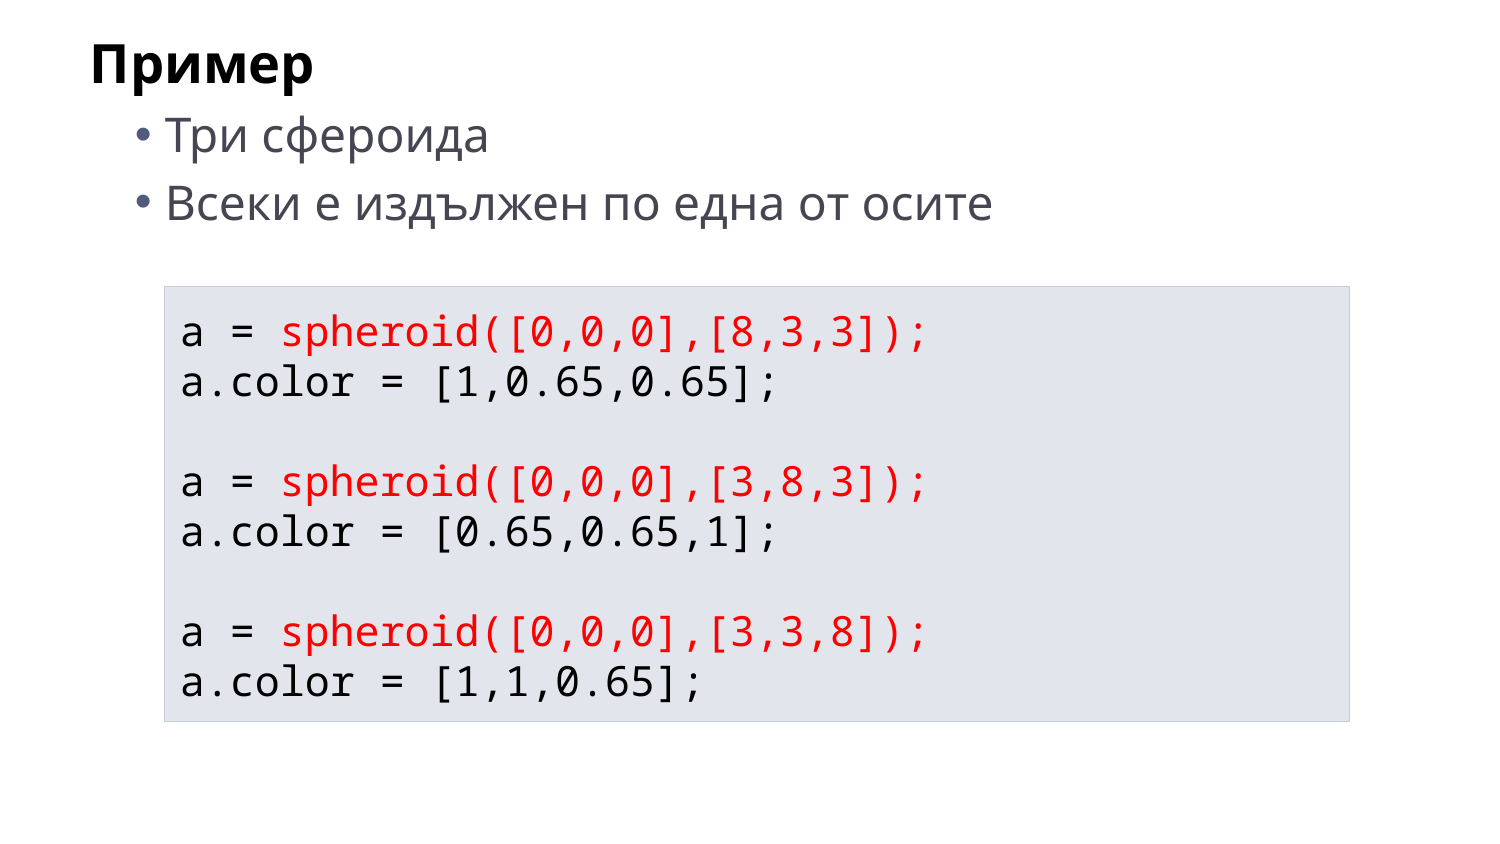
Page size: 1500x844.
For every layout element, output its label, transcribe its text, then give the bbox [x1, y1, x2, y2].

list Пример Три сфероида Всеки е издължен по една от осите [75, 21, 1475, 835]
text_box a = spheroid([0,0,0],[8,3,3]); a.color = [1,0.65,0.65]; a = spheroid([0,0,0],[3,8,3]); a.color = [0.65,0.65,1]; a = spheroid([0,0,0],[3,3,8]); a.color = [1,1,0.65]; [164, 286, 1350, 722]
